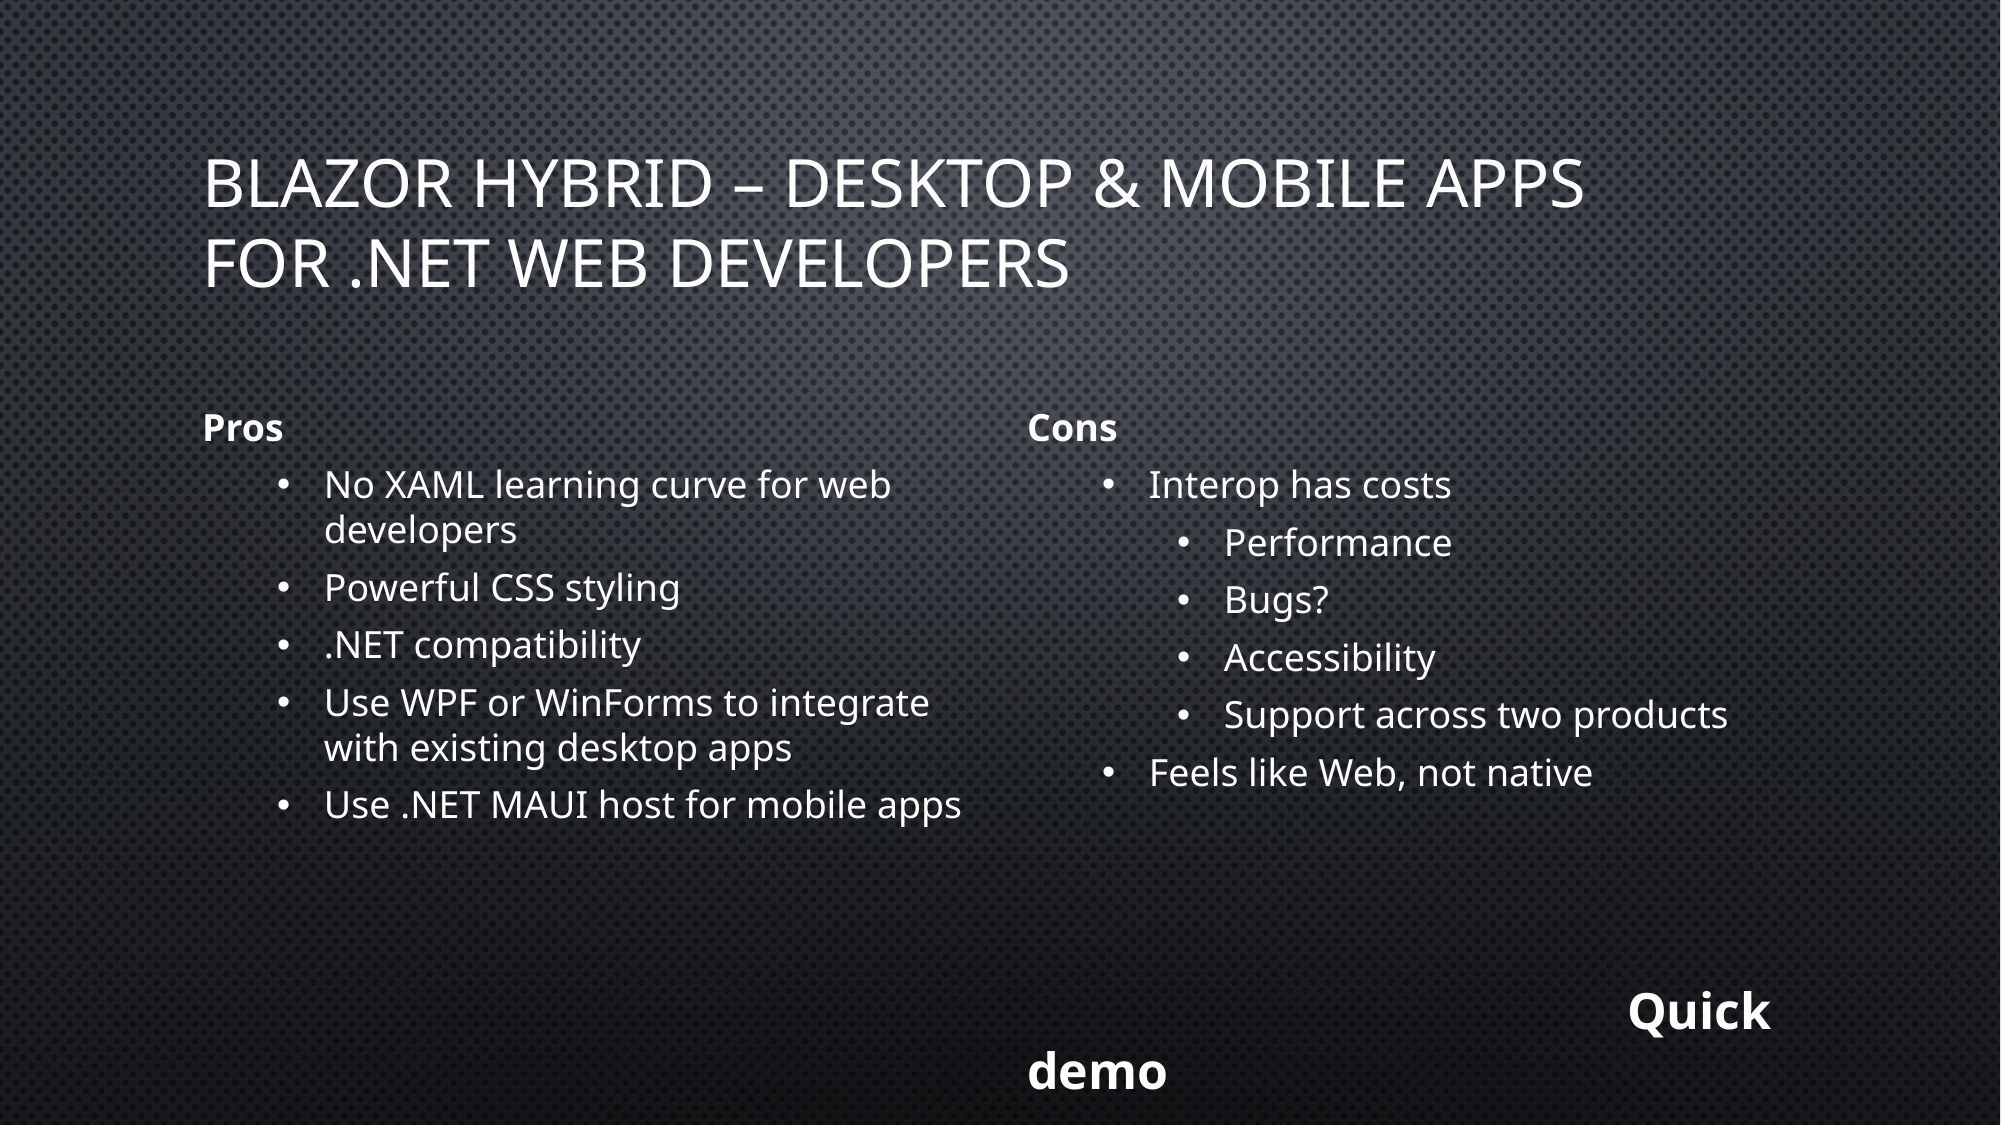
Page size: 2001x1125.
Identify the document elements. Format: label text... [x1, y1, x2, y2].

title Blazor Hybrid – Desktop & Mobile Apps for .NET Web Developers [187, 99, 1813, 341]
text_box Pros No XAML learning curve for web developers Powerful CSS styling .NET compatibility Use WPF or WinForms to integrate with existing desktop apps Use .NET MAUI host for mobile apps [187, 396, 988, 909]
text_box Cons Interop has costs Performance Bugs? Accessibility Support across two products Feels like Web, not native Quick demo [1012, 396, 1813, 909]
